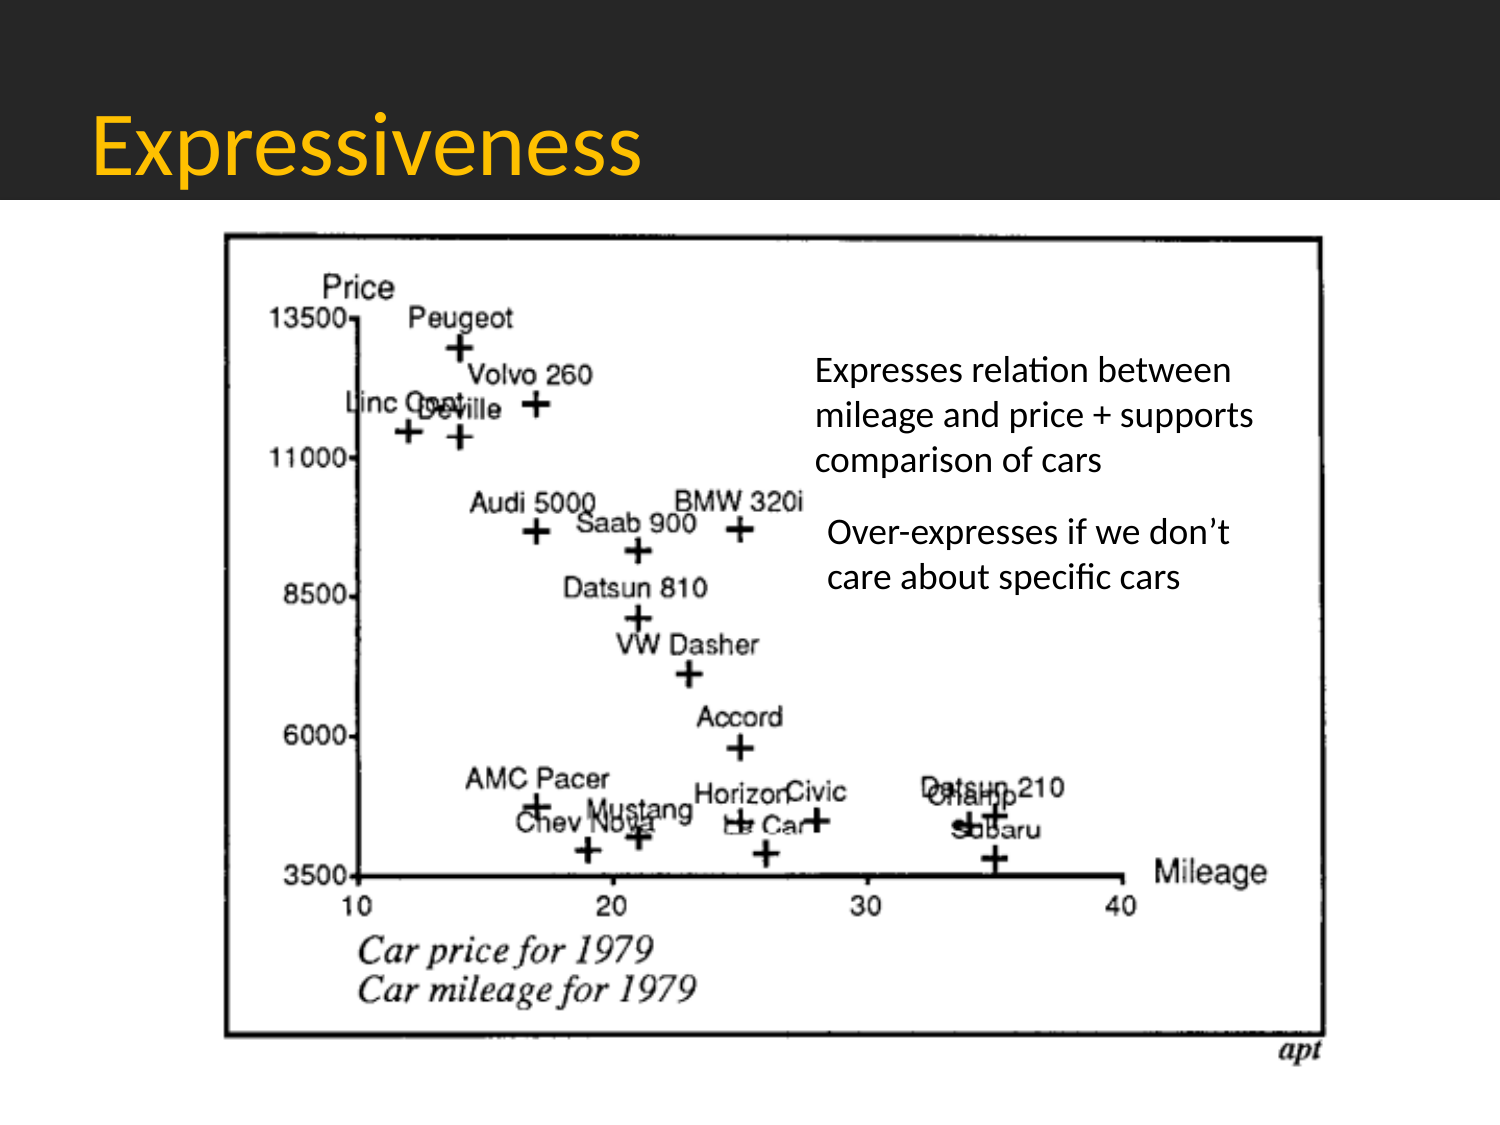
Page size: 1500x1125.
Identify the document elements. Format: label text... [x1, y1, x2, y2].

picture [212, 224, 1349, 1072]
text_box [0, 199, 1500, 1125]
title Expressiveness [75, 45, 1425, 233]
